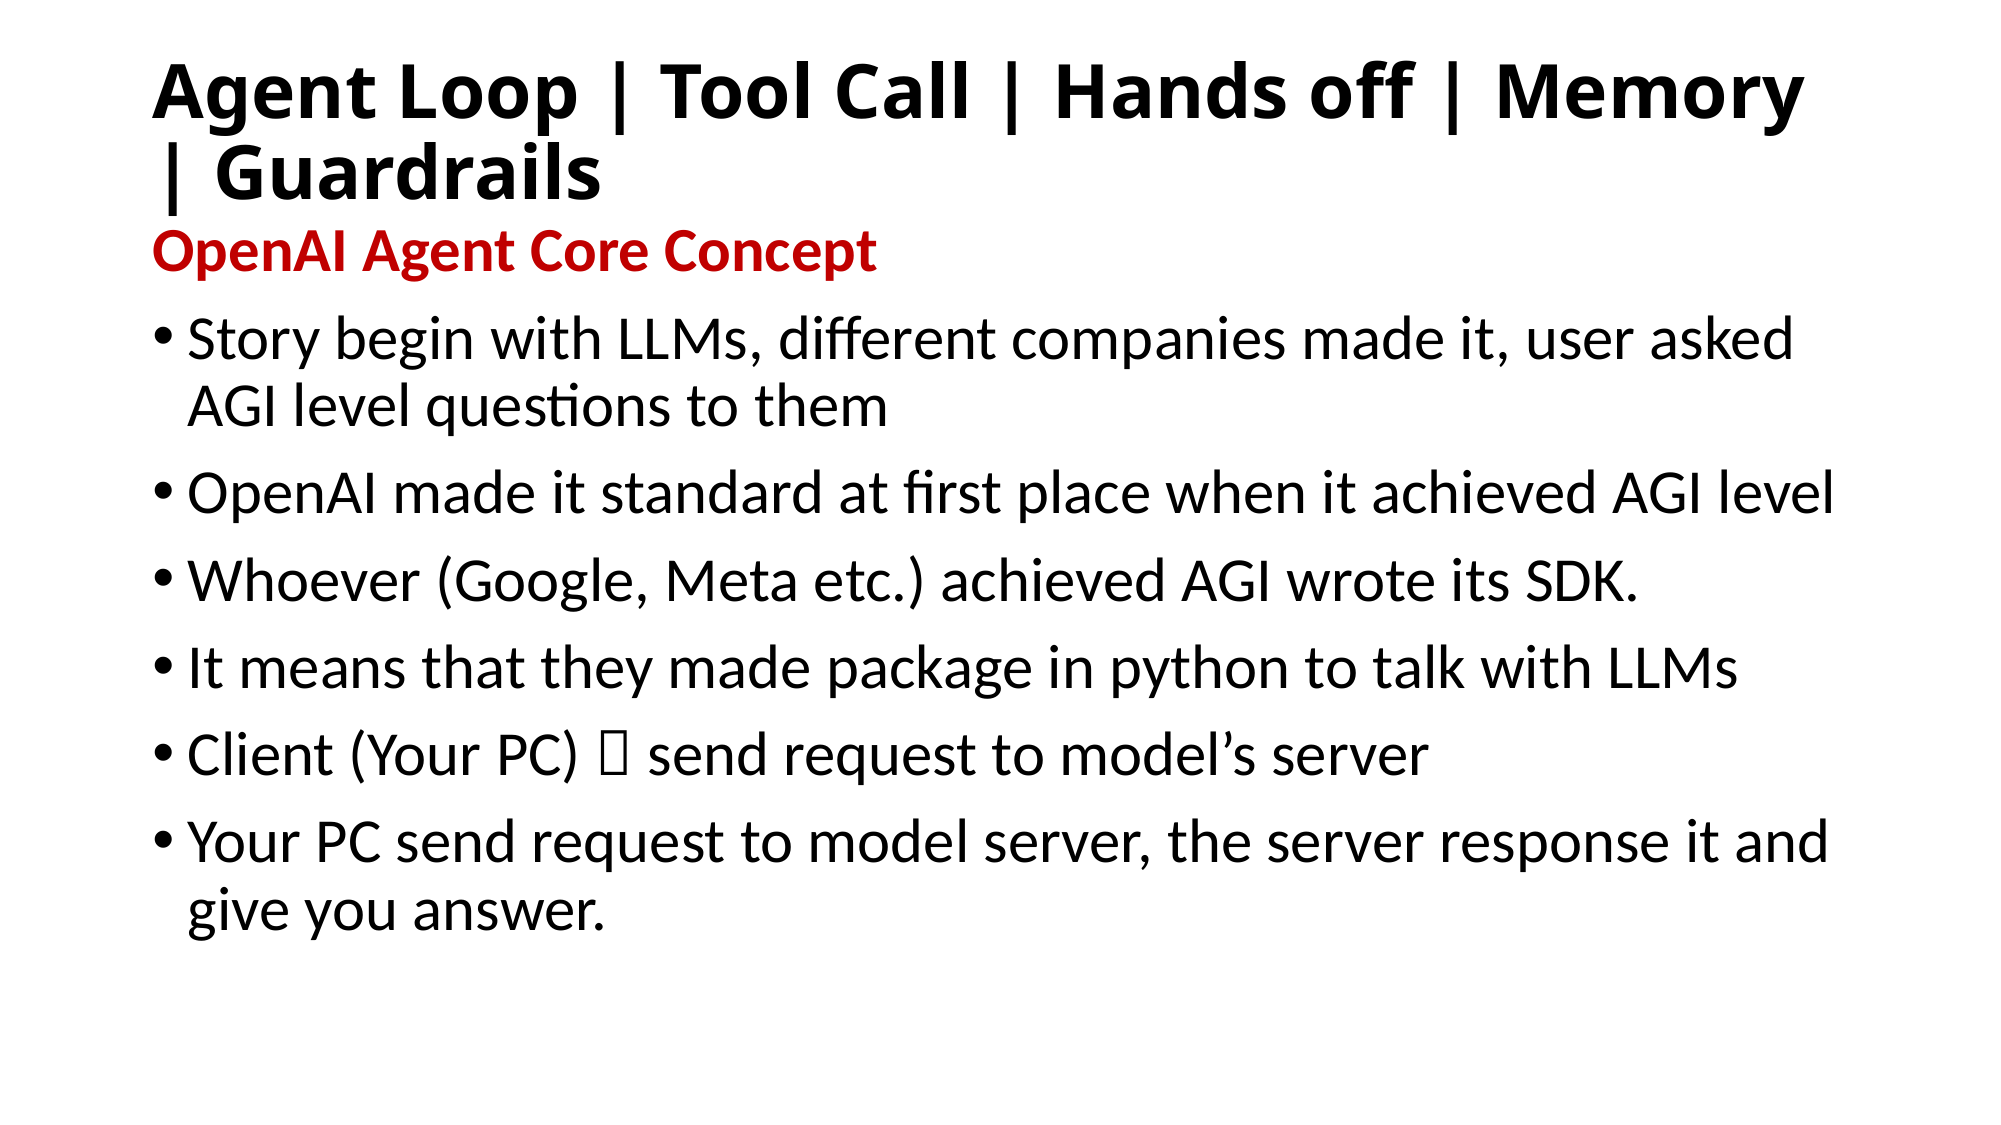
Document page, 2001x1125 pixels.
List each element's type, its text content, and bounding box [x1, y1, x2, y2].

list OpenAI Agent Core Concept Story begin with LLMs, different companies made it, user asked AGI level questions to them OpenAI made it standard at first place when it achieved AGI level Whoever (Google, Meta etc.) achieved AGI wrote its SDK. It means that they made package in python to talk with LLMs Client (Your PC)  send request to model’s server Your PC send request to model server, the server response it and give you answer. [137, 210, 1863, 1014]
title Agent Loop | Tool Call | Hands off | Memory | Guardrails [137, 59, 1863, 210]
